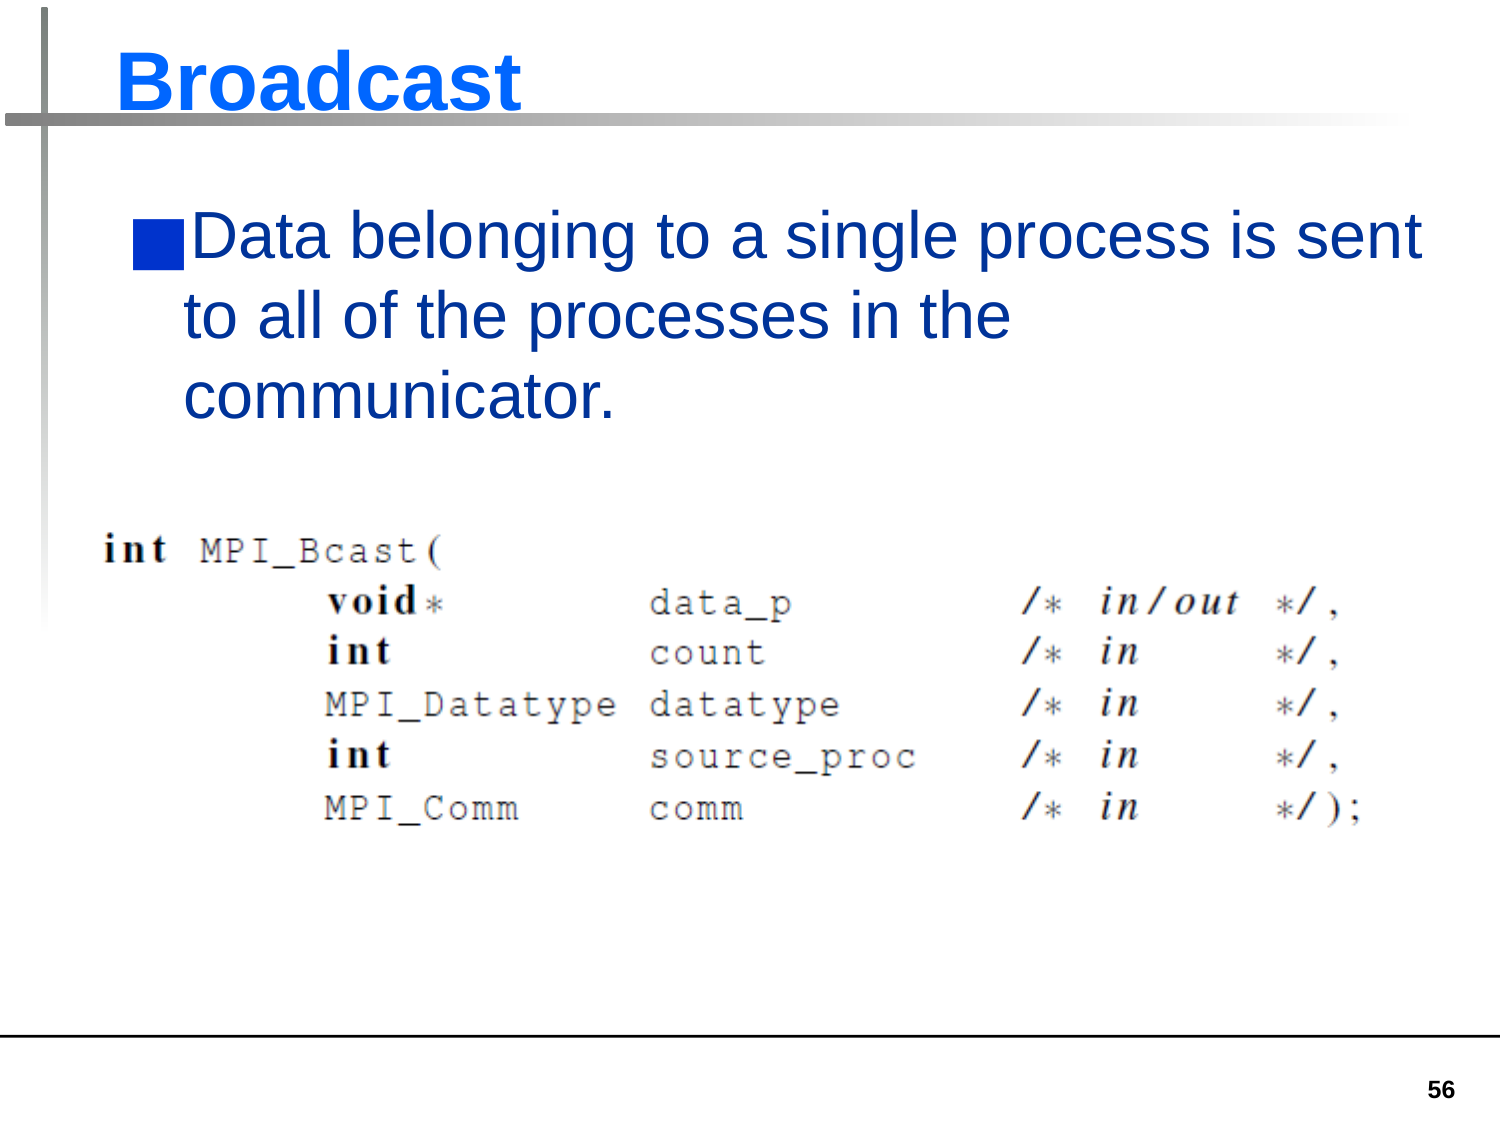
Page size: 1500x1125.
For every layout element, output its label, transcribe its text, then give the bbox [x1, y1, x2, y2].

list Data belonging to a single process is sent to all of the processes in the communicator. [112, 184, 1469, 492]
title Broadcast [100, 0, 1459, 135]
picture [88, 515, 1374, 847]
